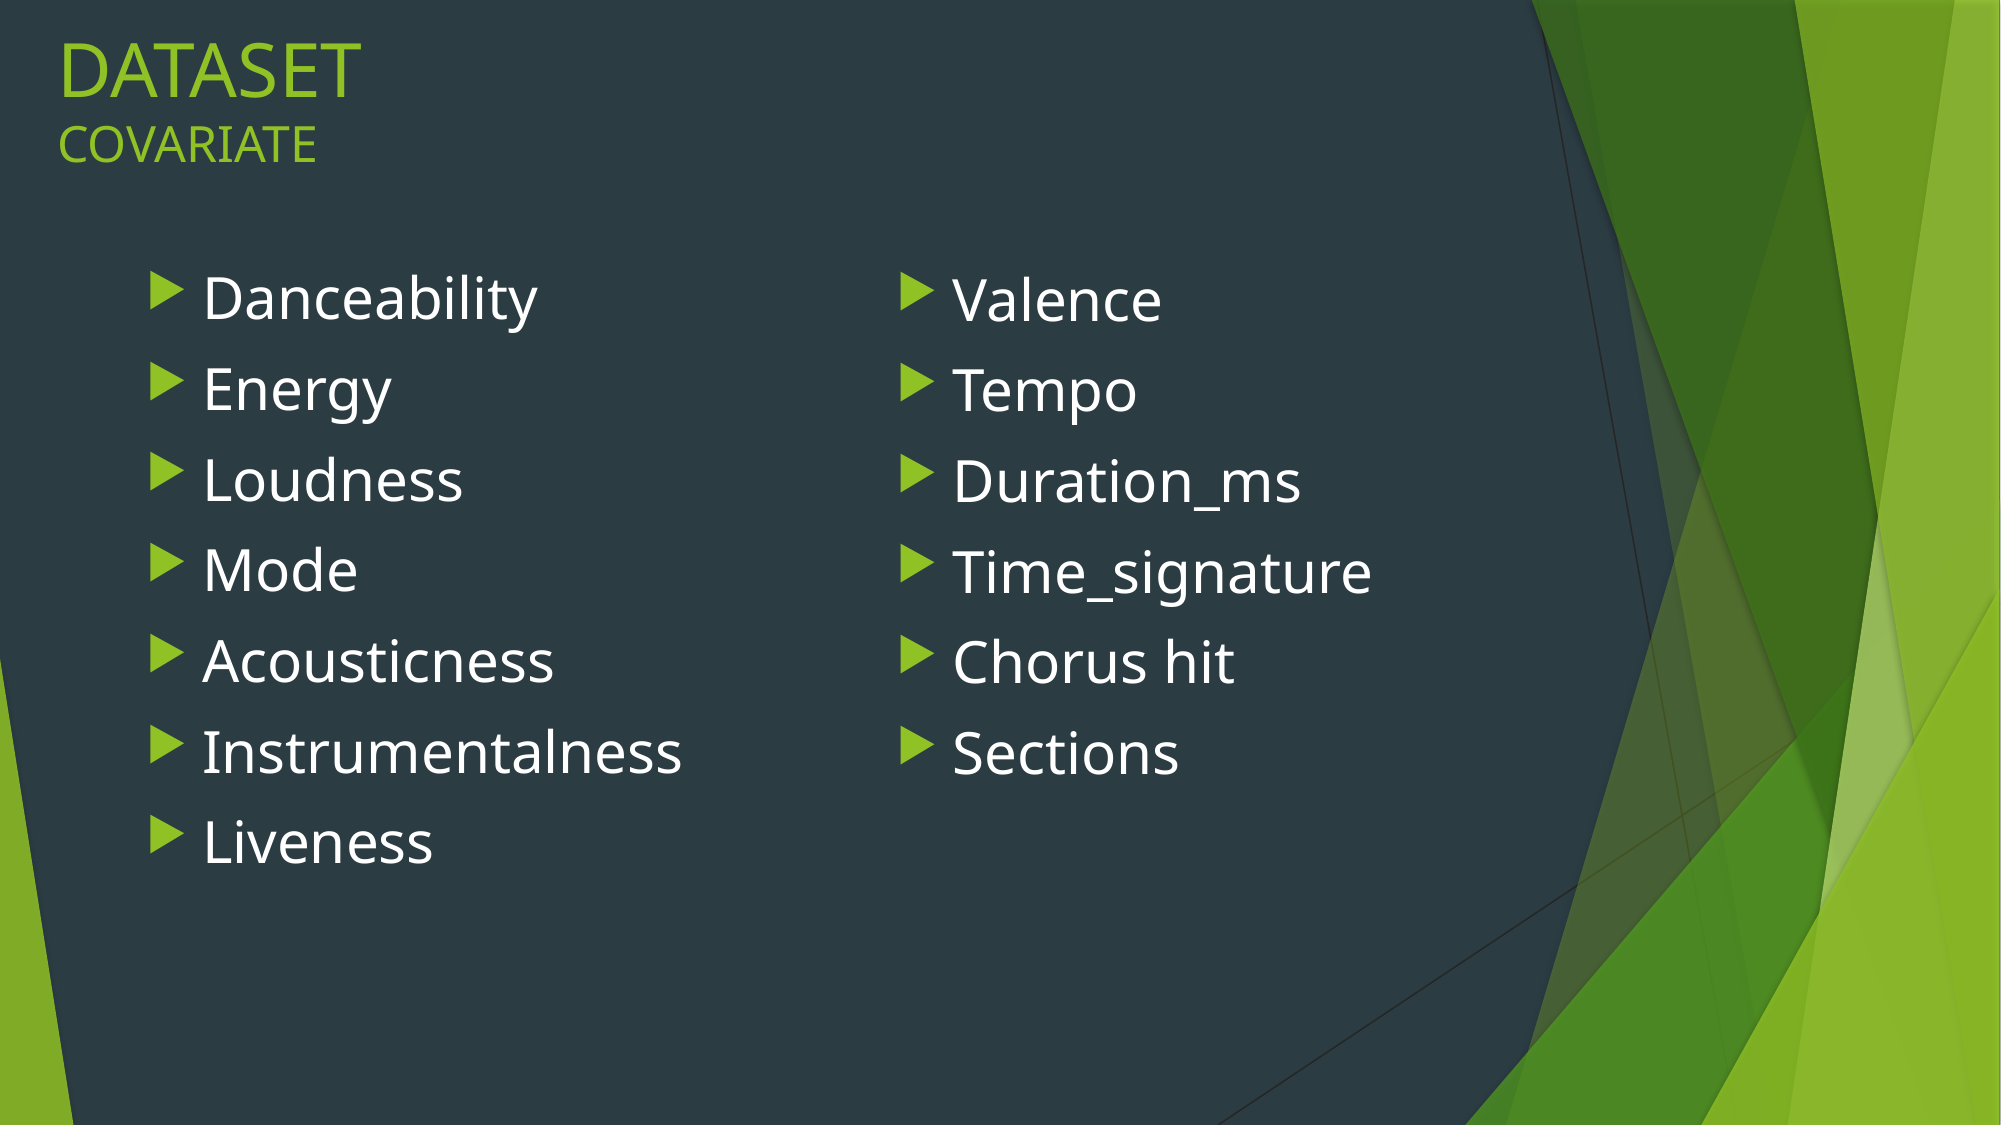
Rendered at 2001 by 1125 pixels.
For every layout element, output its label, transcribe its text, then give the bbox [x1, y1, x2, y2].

text_box Valence Tempo Duration_ms Time_signature Chorus hit Sections [881, 164, 2000, 1056]
list Danceability Energy Loudness Mode Acousticness Instrumentalness Liveness [130, 253, 2000, 1125]
title DATASET COVARIATE [42, 14, 1544, 213]
